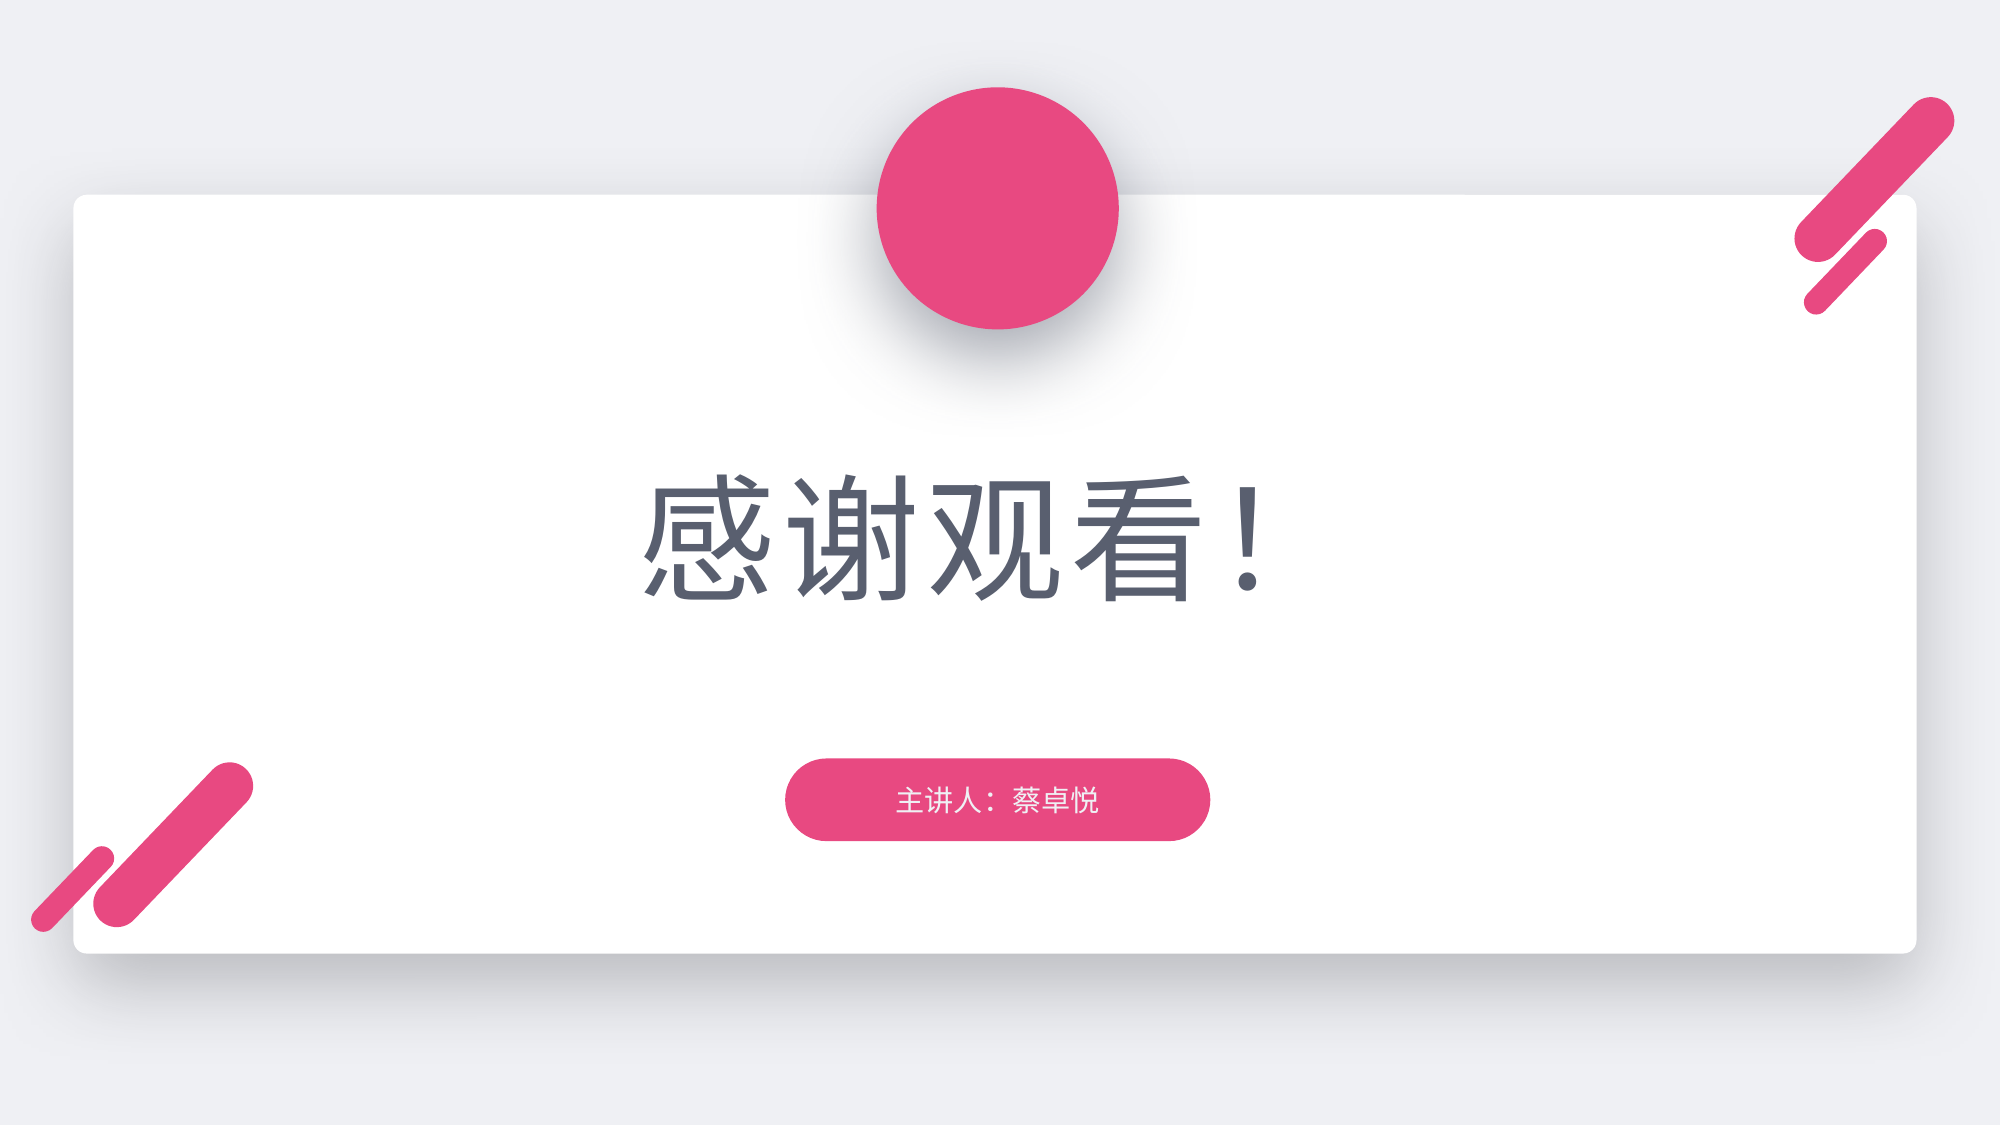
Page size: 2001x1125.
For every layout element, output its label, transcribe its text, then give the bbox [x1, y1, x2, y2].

list 感谢观看！ [188, 463, 1802, 685]
text_box [93, 762, 254, 928]
text_box [876, 87, 1119, 330]
text_box [1803, 228, 1887, 315]
text_box [31, 846, 115, 932]
text_box [1794, 97, 1955, 262]
text_box [73, 194, 1917, 954]
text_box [784, 758, 1211, 842]
